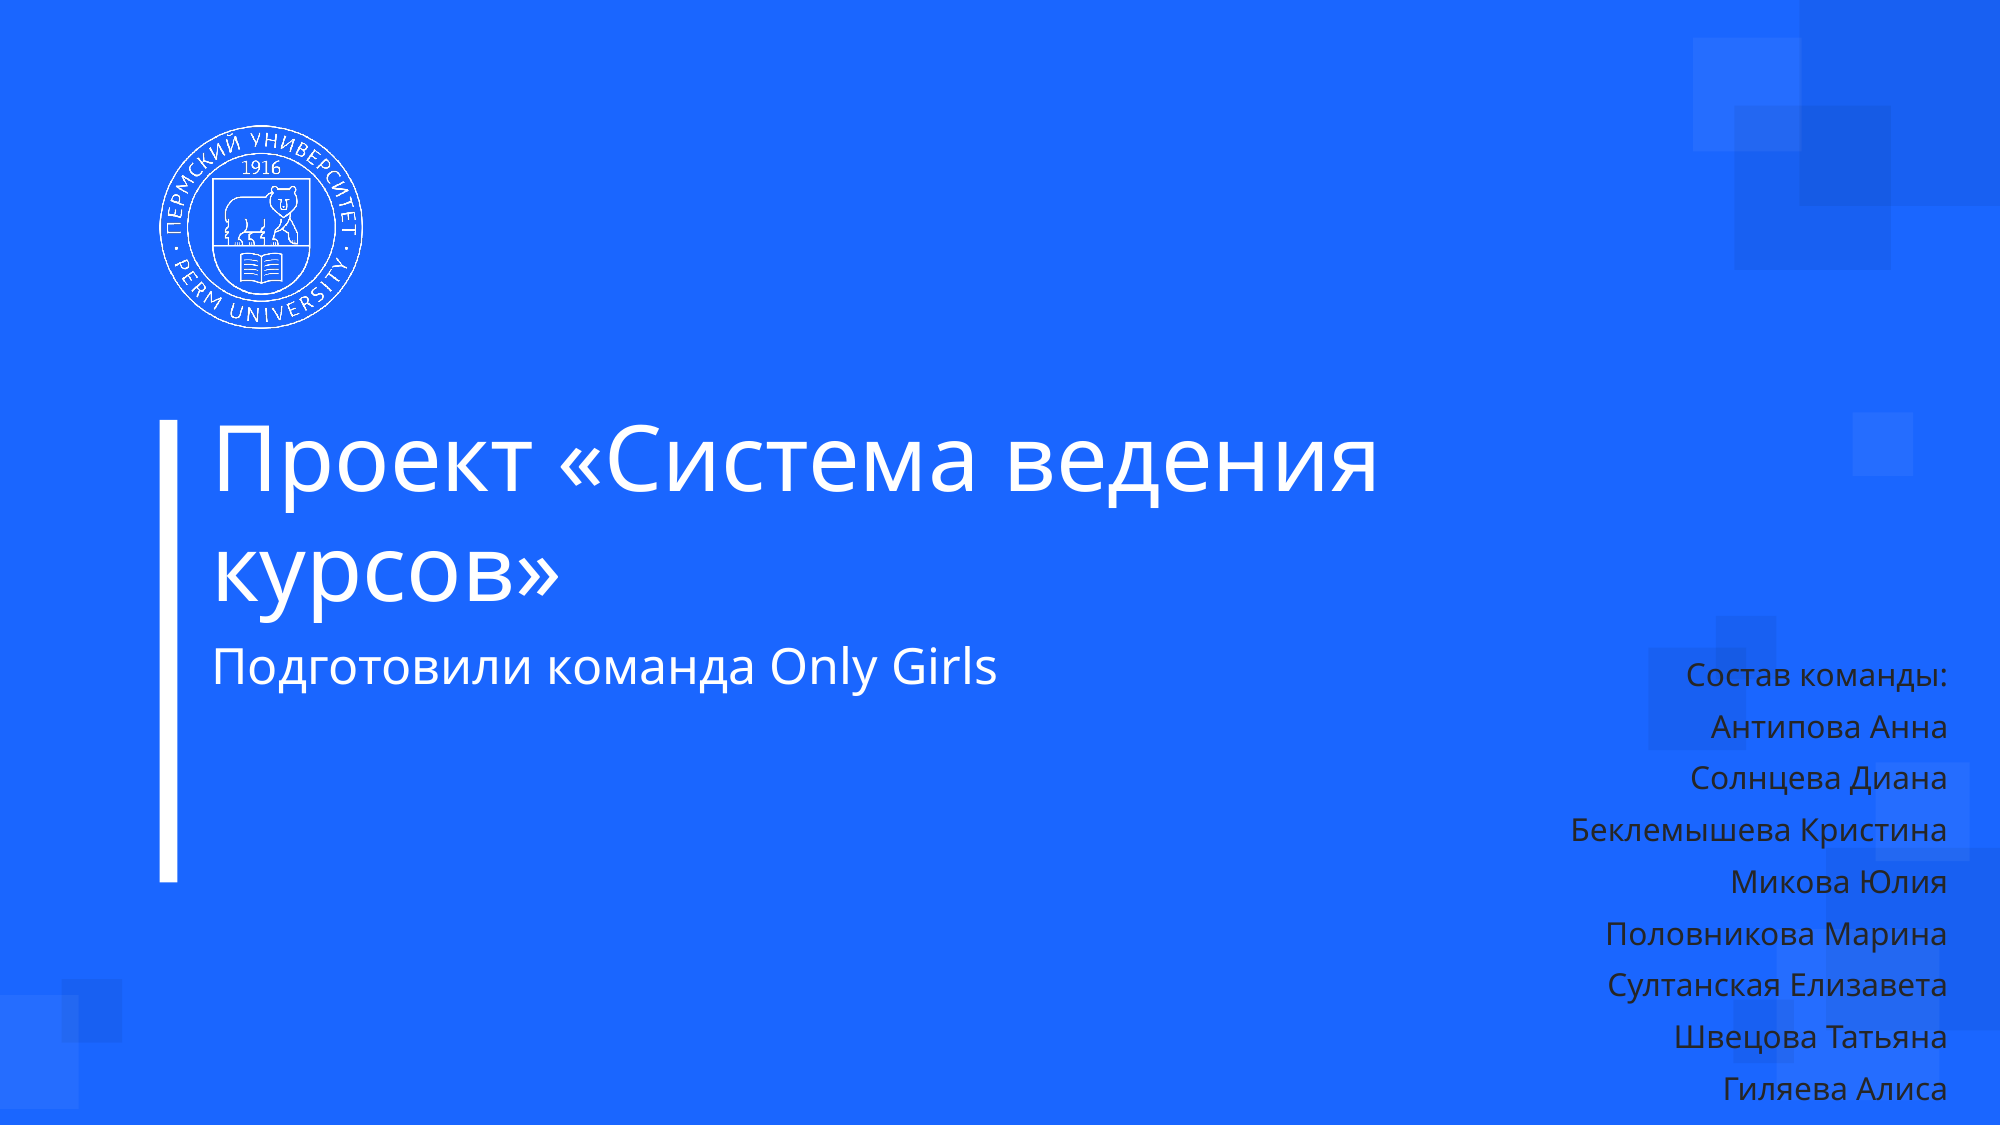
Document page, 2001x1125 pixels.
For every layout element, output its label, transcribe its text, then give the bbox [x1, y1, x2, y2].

text_box Подготовили команда Only Girls [203, 627, 1495, 703]
picture [159, 125, 363, 329]
subtitle Состав команды: Антипова Анна Солнцева Диана Беклемышева Кристина Микова Юлия Половникова Марина Султанская Елизавета Швецова Татьяна Гиляева Алиса [1451, 647, 1957, 1120]
title Проект «Система ведения курсов» [203, 515, 1705, 628]
